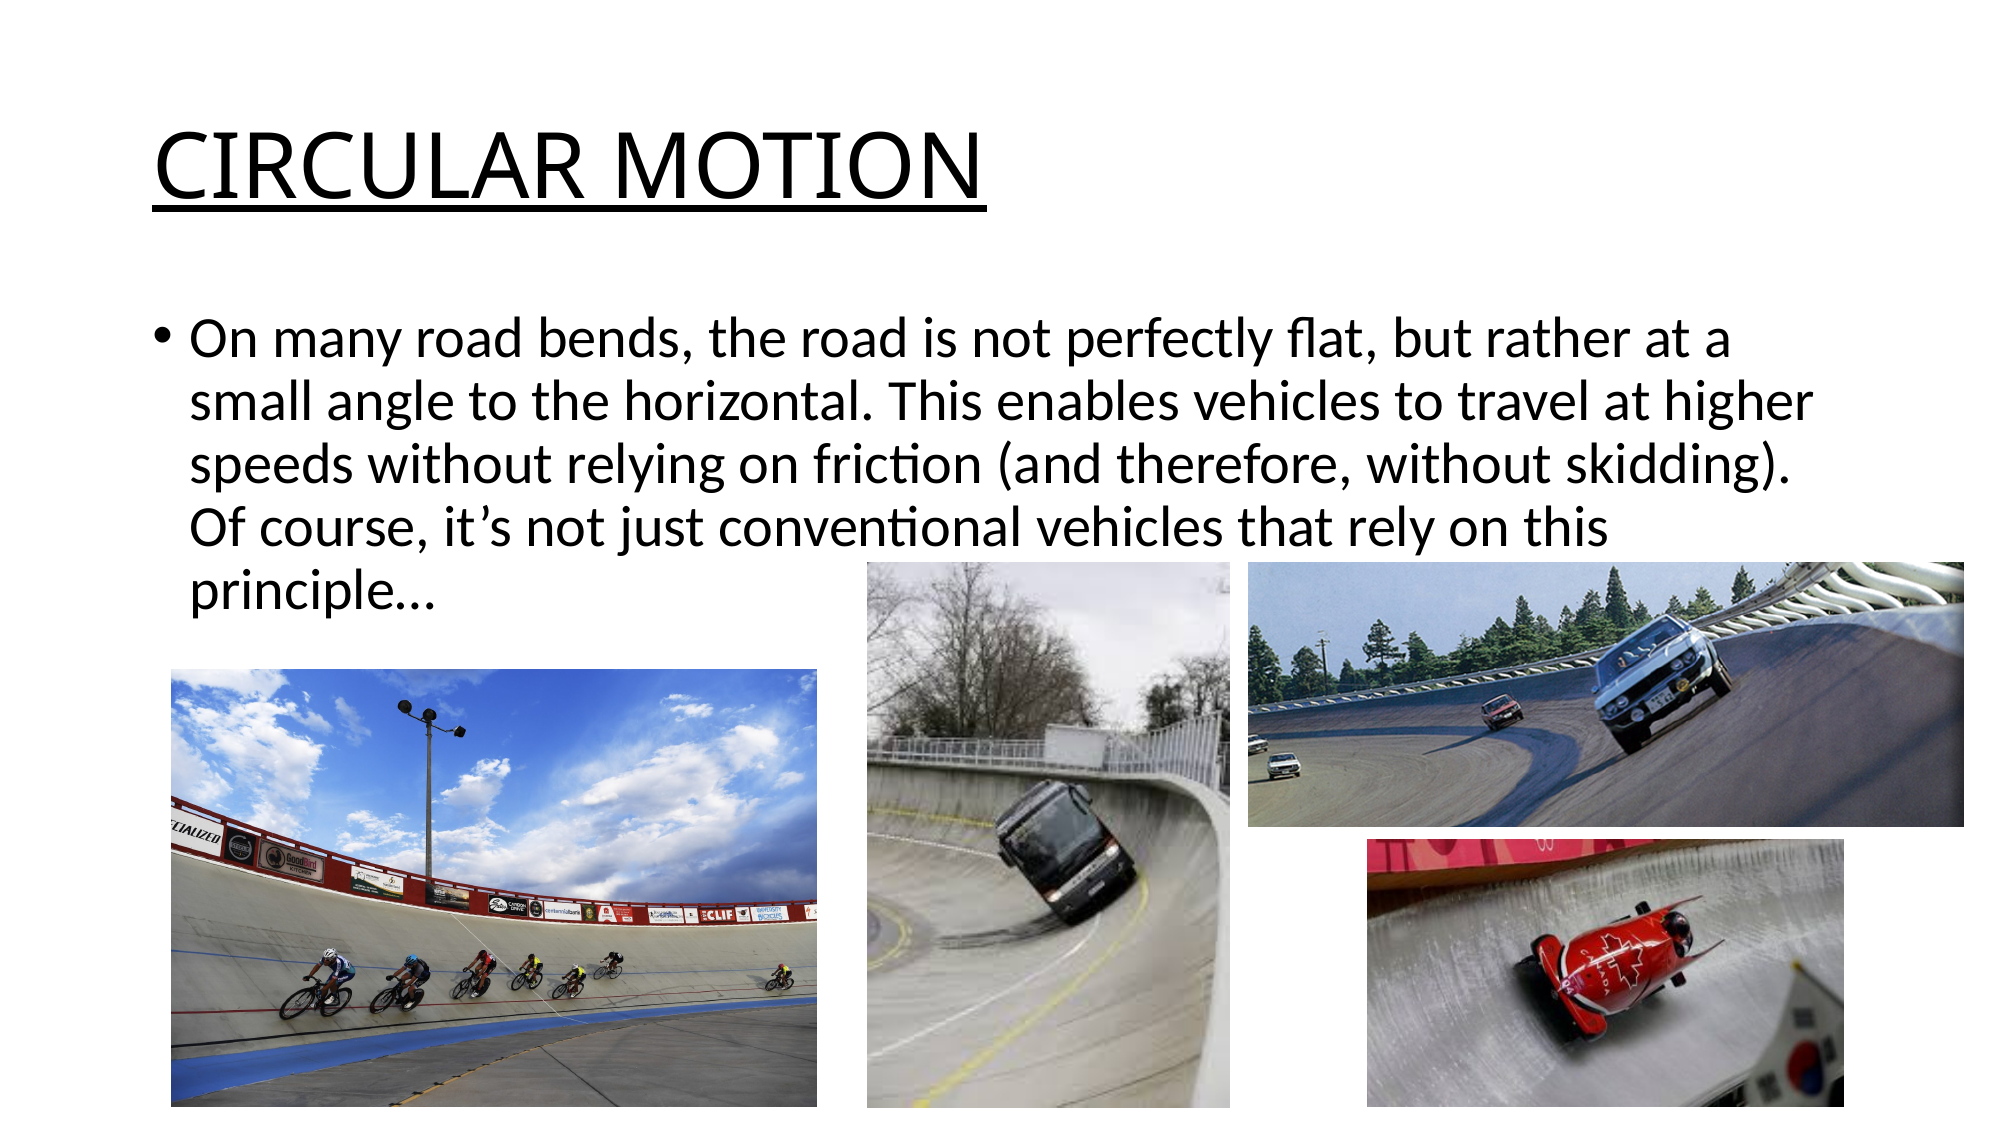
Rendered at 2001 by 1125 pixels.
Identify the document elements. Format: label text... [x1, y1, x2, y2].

title CIRCULAR MOTION [137, 59, 1863, 278]
picture [867, 562, 1230, 1108]
picture [171, 669, 817, 1107]
list On many road bends, the road is not perfectly flat, but rather at a small angle to the horizontal. This enables vehicles to travel at higher speeds without relying on friction (and therefore, without skidding). Of course, it’s not just conventional vehicles that rely on this principle… [137, 299, 1863, 1014]
picture [1367, 839, 1844, 1107]
picture [1248, 562, 1964, 827]
